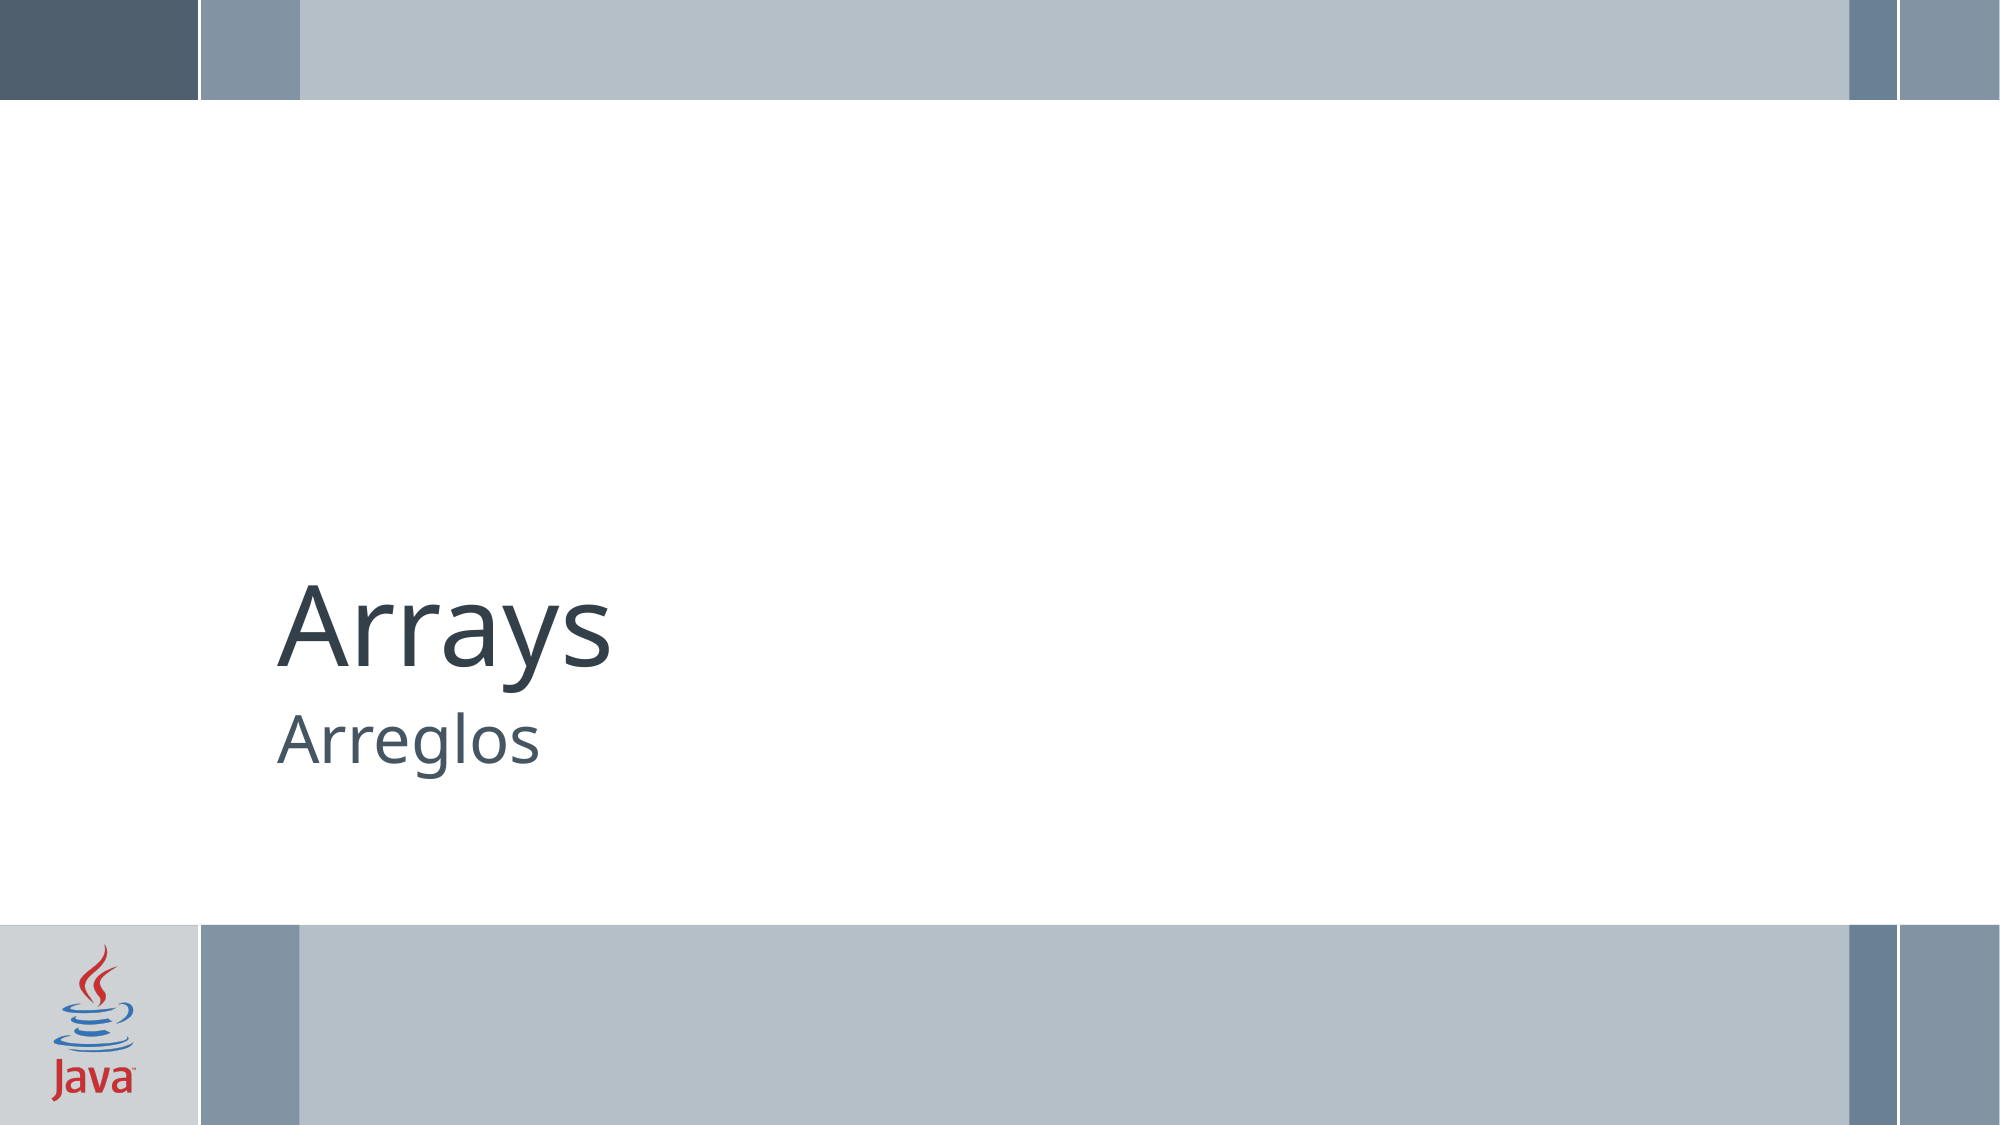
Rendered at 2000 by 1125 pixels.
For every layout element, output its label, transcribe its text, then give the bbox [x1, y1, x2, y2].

list Arreglos [262, 698, 1454, 888]
title Arrays [262, 262, 1622, 698]
picture [16, 942, 177, 1103]
